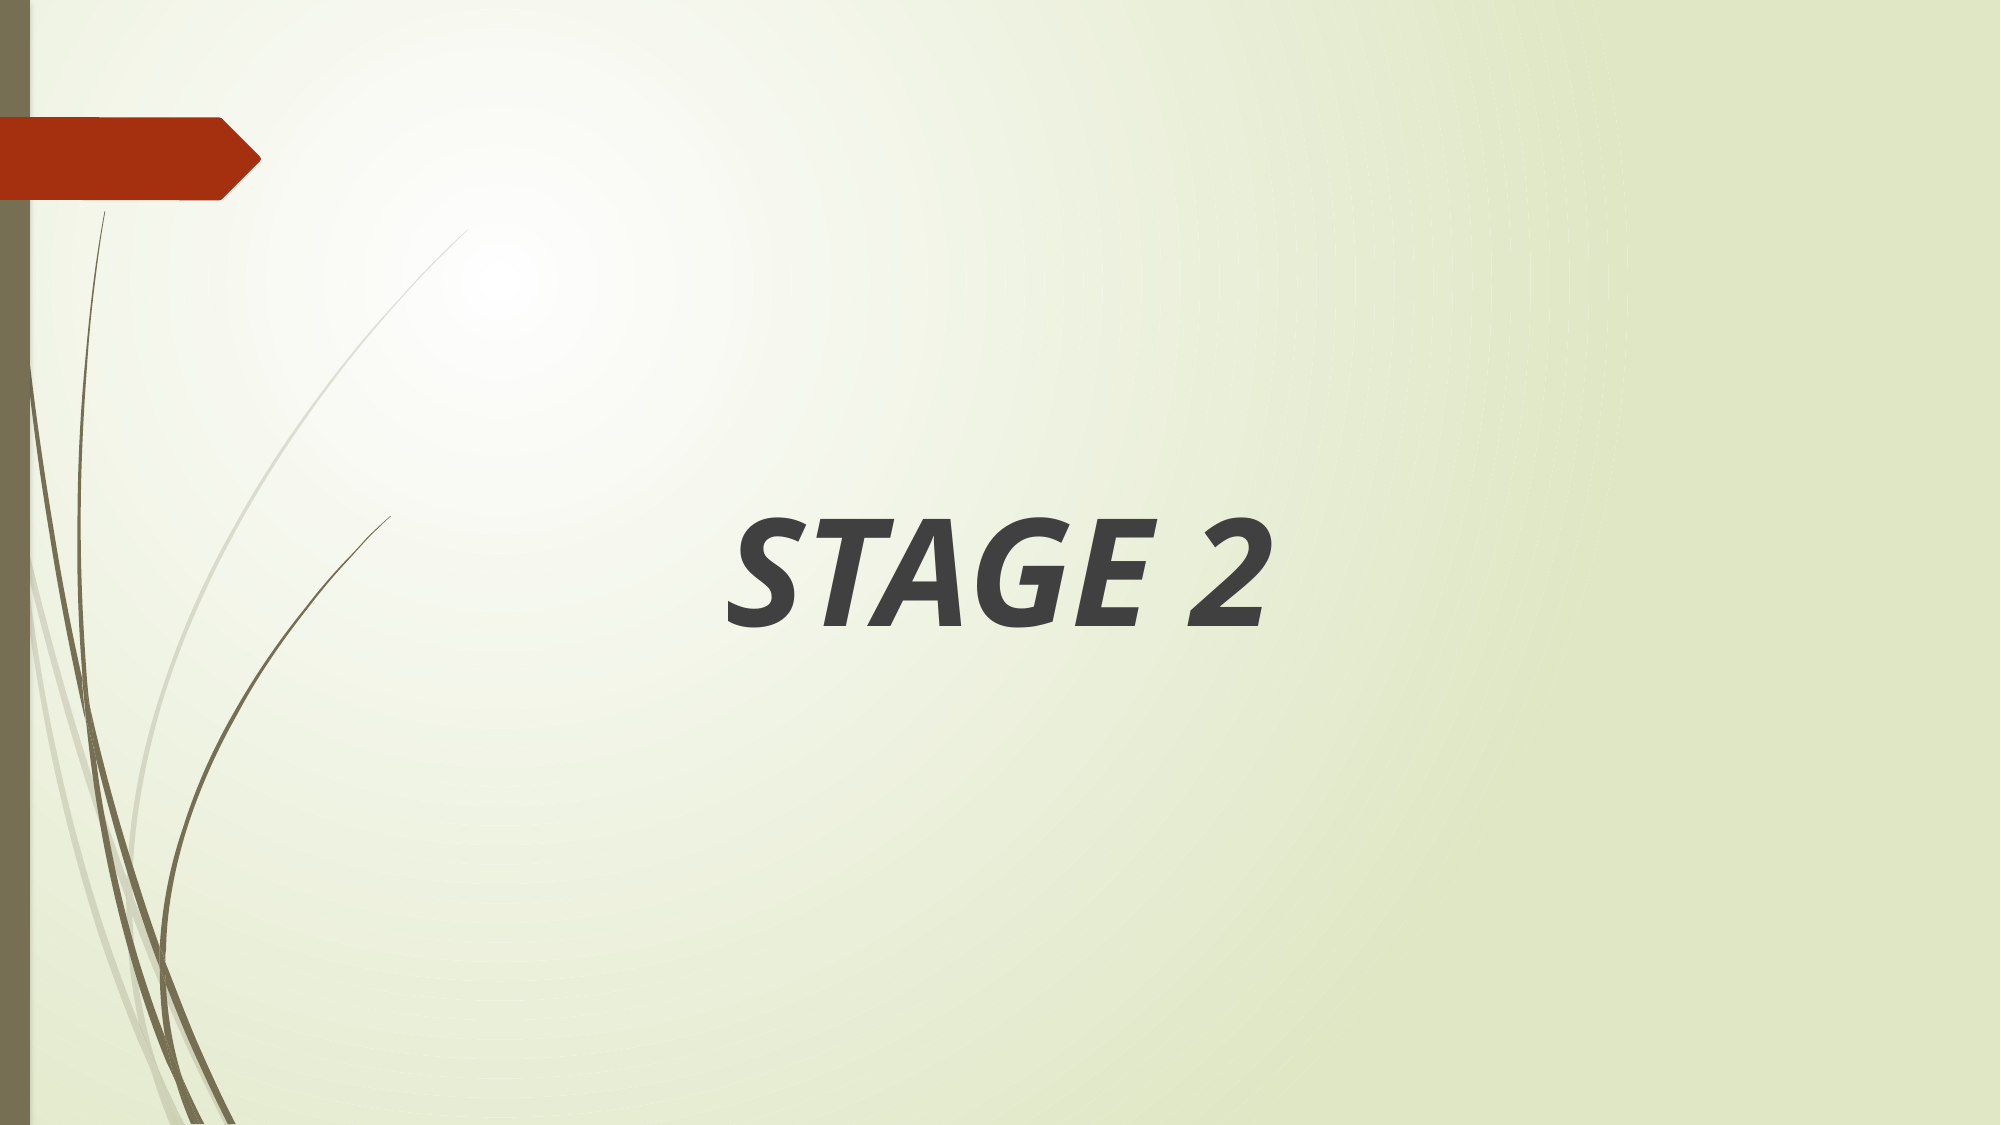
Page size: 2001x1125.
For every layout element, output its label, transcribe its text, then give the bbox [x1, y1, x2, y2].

list STAGE 2 [137, 469, 1863, 656]
